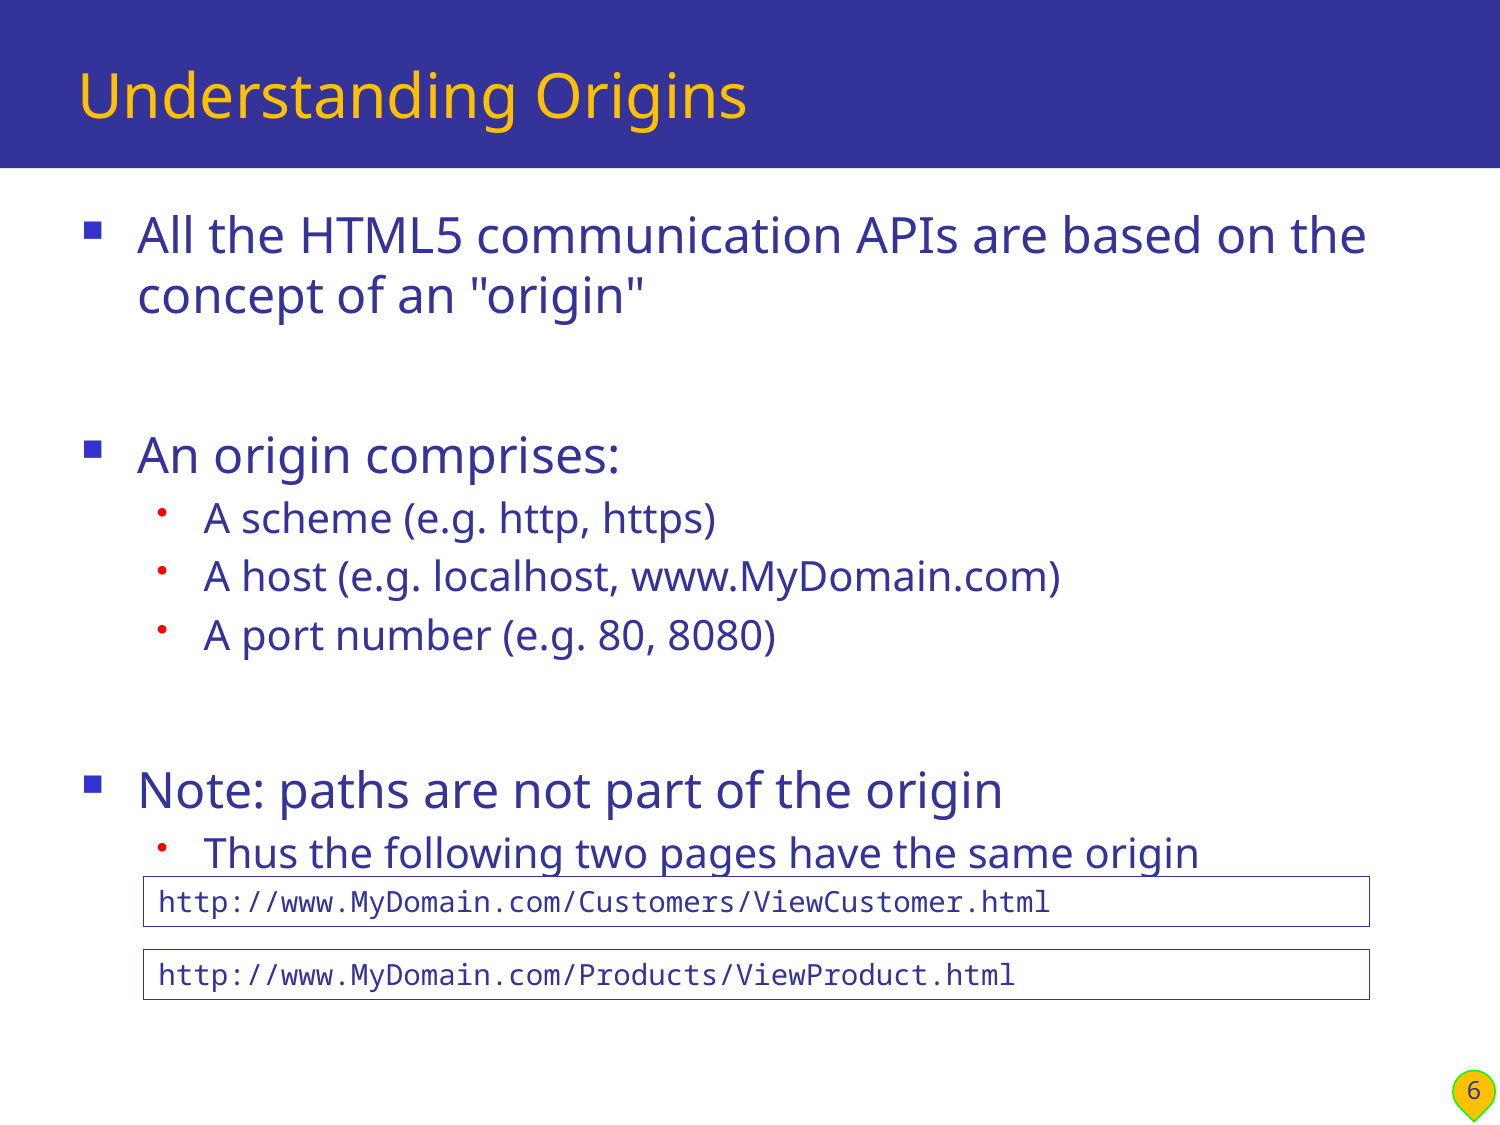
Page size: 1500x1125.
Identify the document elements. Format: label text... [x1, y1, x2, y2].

footer 6 [1431, 1040, 1500, 1117]
text_box http://www.MyDomain.com/Customers/ViewCustomer.html [143, 876, 1370, 927]
title Understanding Origins [61, 24, 1465, 139]
text_box http://www.MyDomain.com/Products/ViewProduct.html [143, 949, 1370, 1000]
list All the HTML5 communication APIs are based on the concept of an "origin" An origin comprises: A scheme (e.g. http, https) A host (e.g. localhost, www.MyDomain.com) A port number (e.g. 80, 8080) Note: paths are not part of the origin Thus the following two pages have the same origin [66, 196, 1460, 1007]
